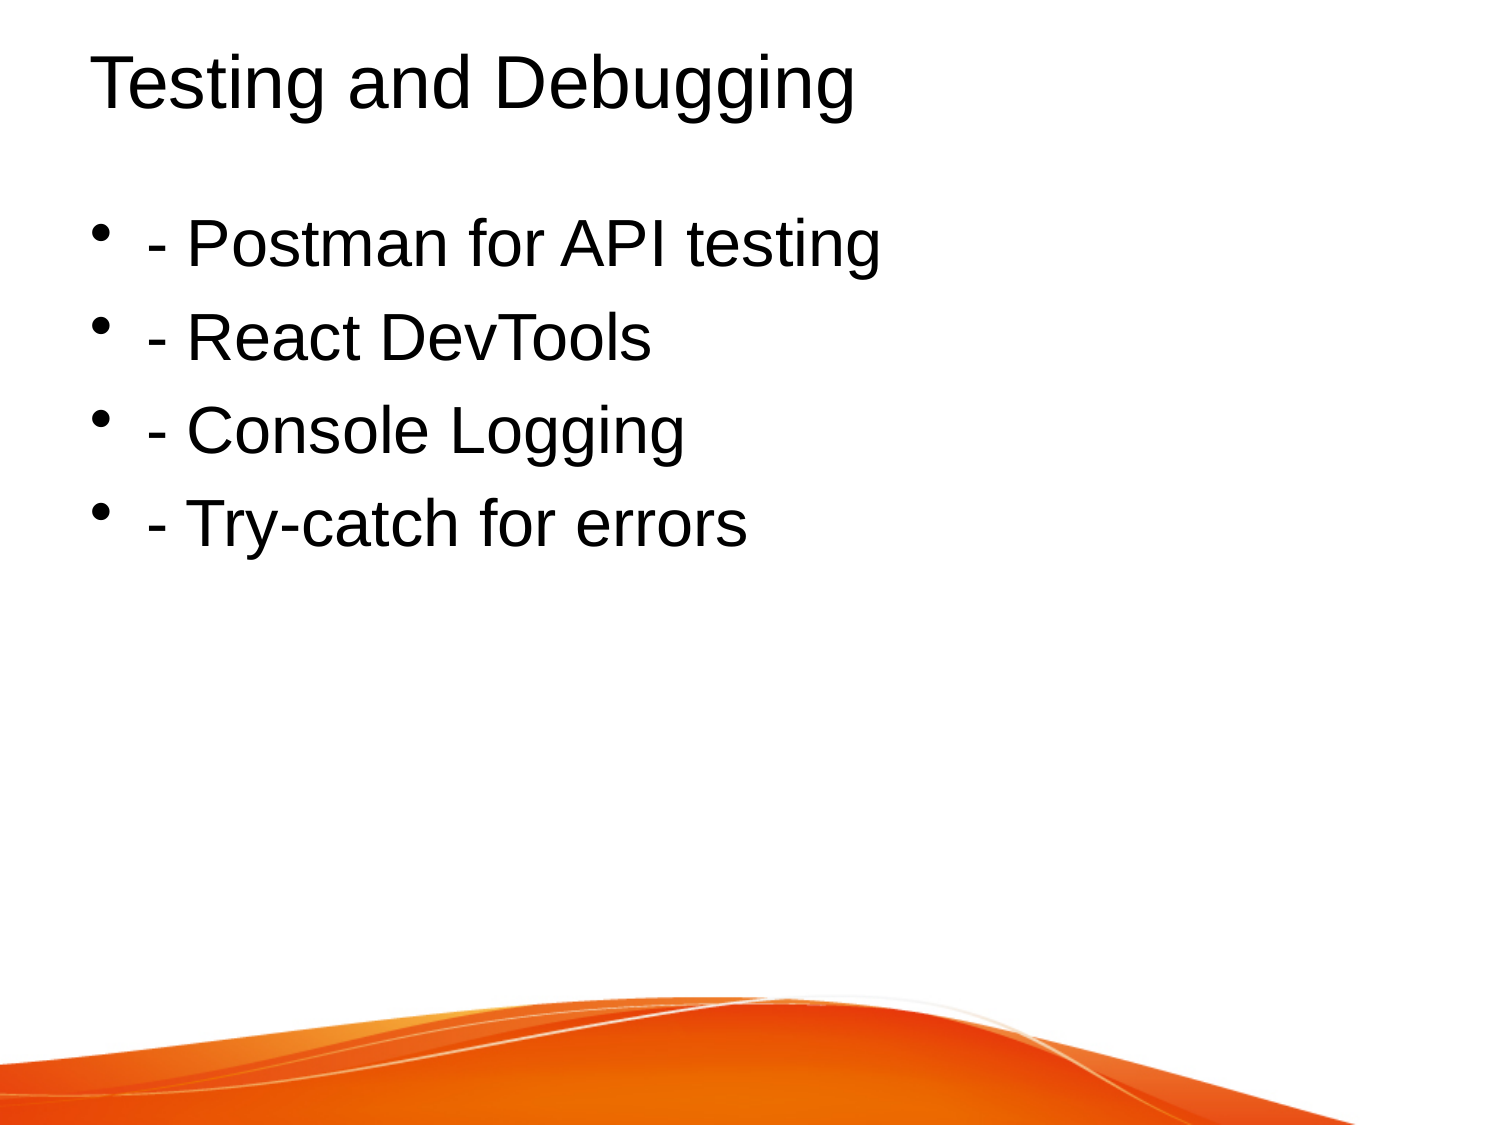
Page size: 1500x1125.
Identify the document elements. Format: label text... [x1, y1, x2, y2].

picture [0, 0, 1500, 1125]
title Testing and Debugging [74, 30, 1426, 127]
list - Postman for API testing - React DevTools - Console Logging - Try-catch for errors [74, 192, 1426, 1006]
